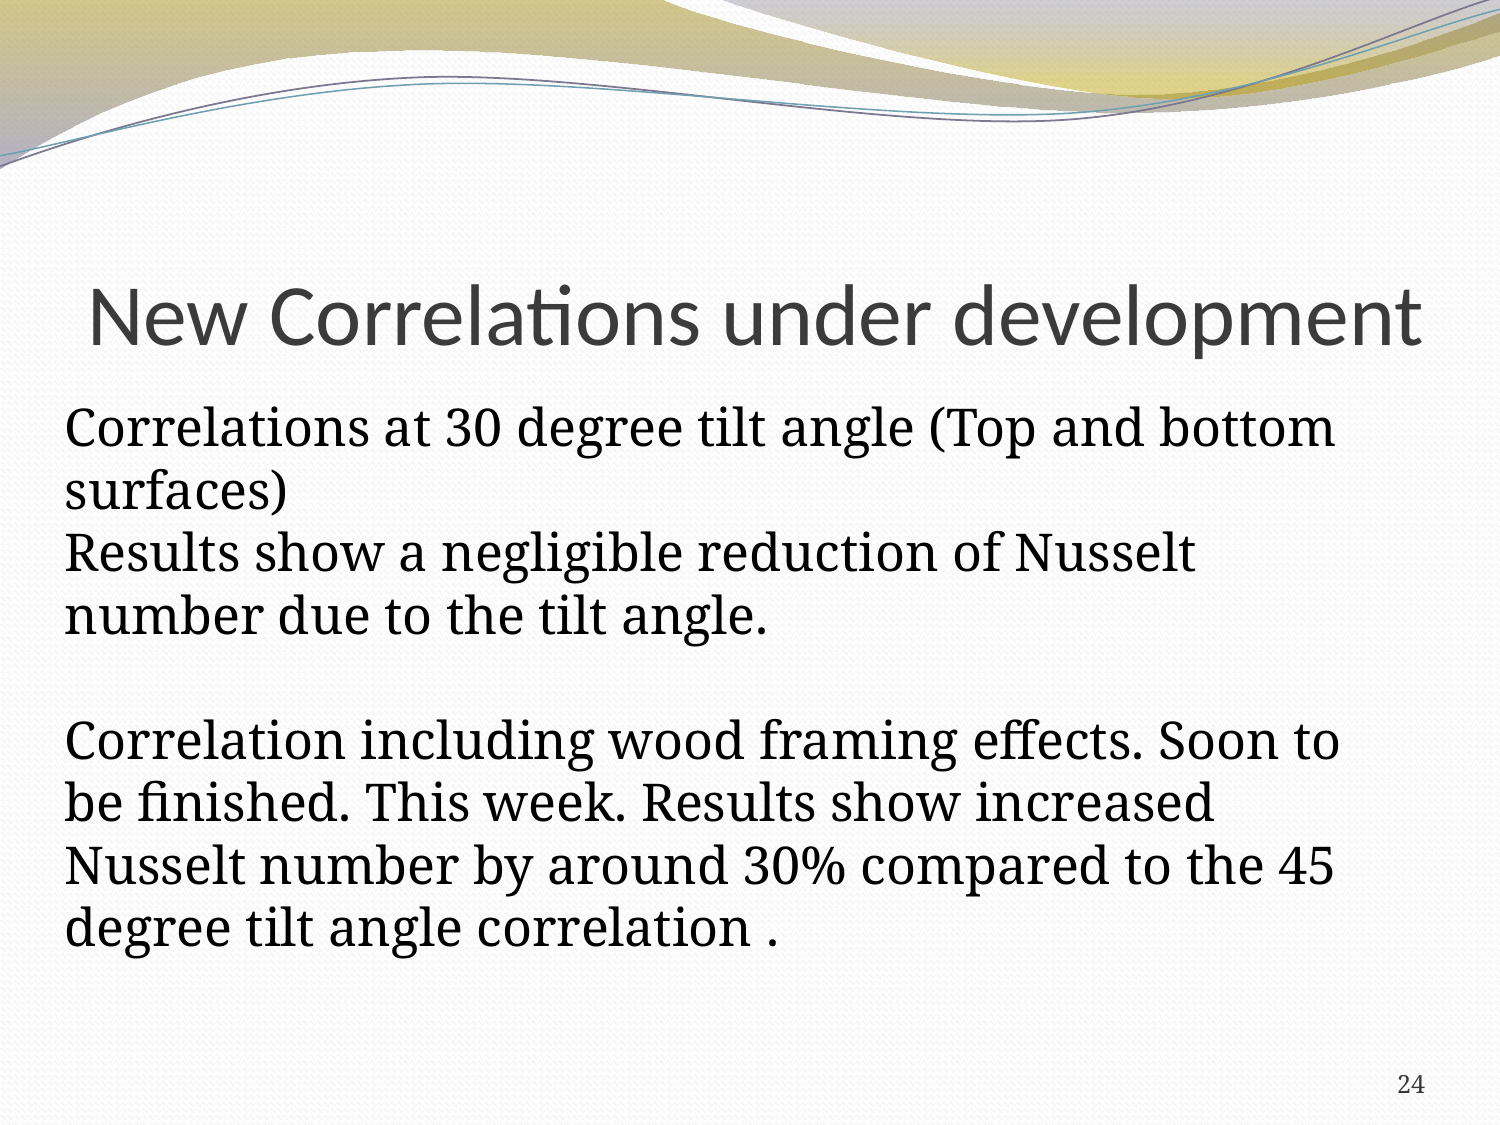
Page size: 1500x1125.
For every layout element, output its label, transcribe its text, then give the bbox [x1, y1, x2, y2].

title New Correlations under development [87, 174, 1438, 363]
text_box Correlations at 30 degree tilt angle (Top and bottom surfaces) Results show a negligible reduction of Nusselt number due to the tilt angle. Correlation including wood framing effects. Soon to be finished. This week. Results show increased Nusselt number by around 30% compared to the 45 degree tilt angle correlation . [50, 387, 1425, 965]
slide_number 24 [1299, 1042, 1425, 1103]
